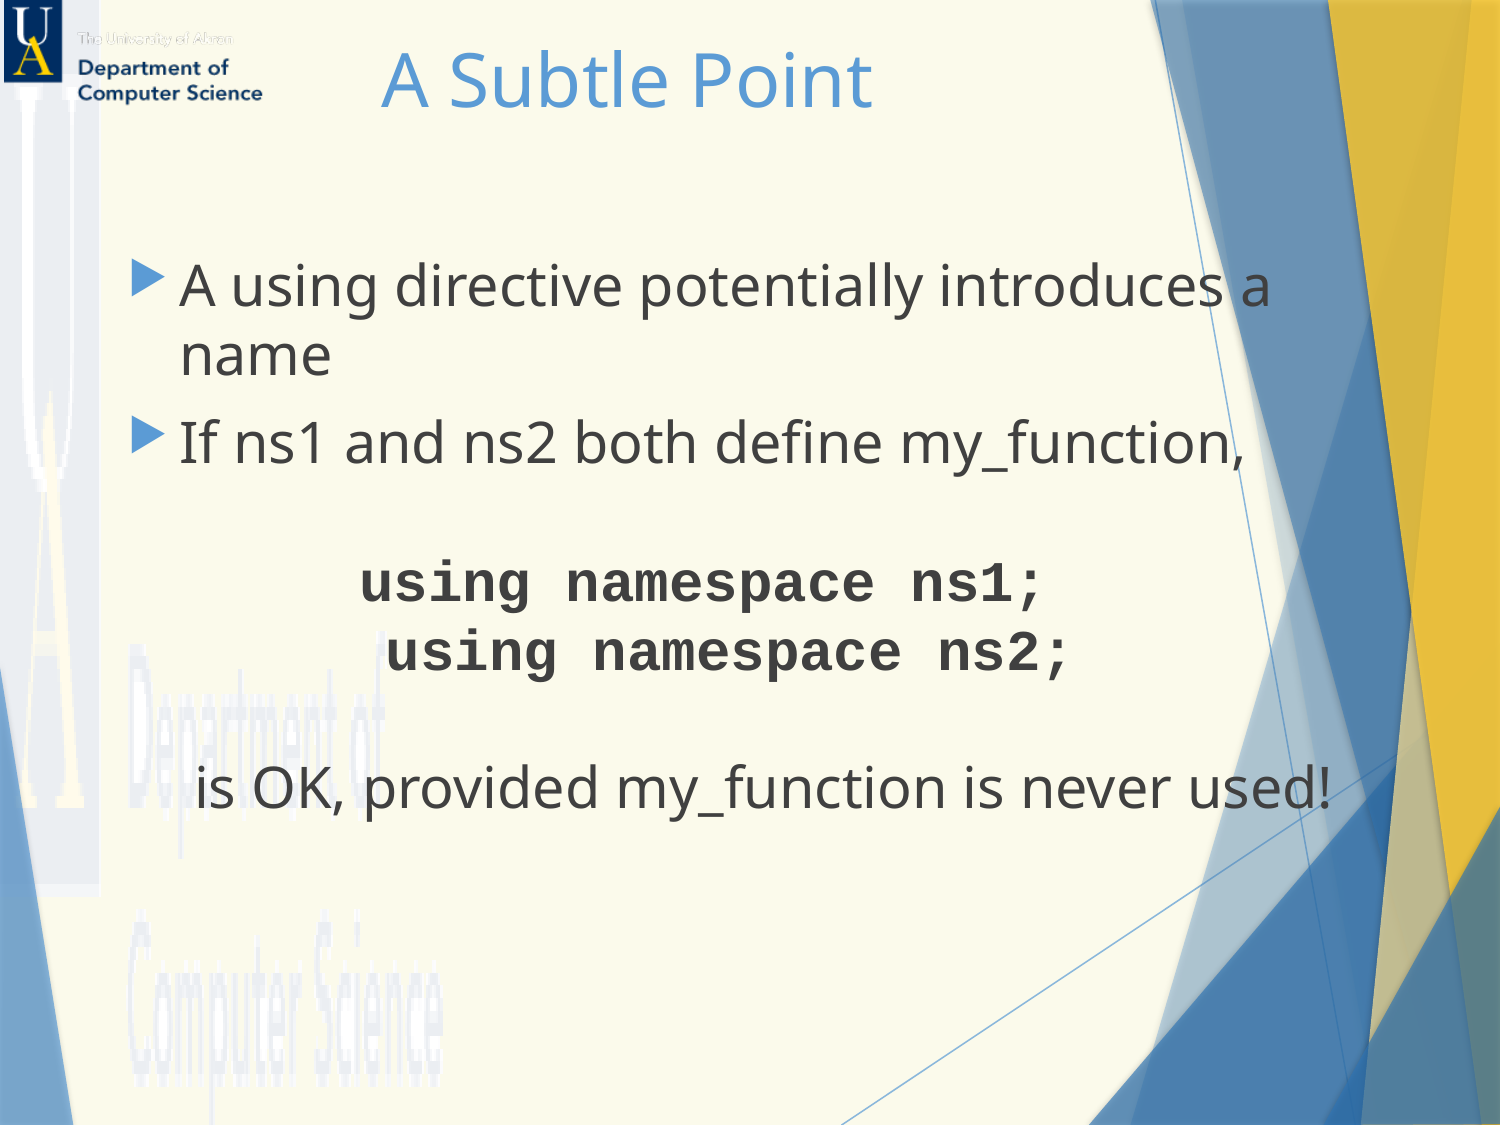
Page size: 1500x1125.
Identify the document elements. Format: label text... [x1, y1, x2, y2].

title A Subtle Point [366, 24, 1408, 241]
list A using directive potentially introduces a name If ns1 and ns2 both define my_function, using namespace ns1; using namespace ns2; is OK, provided my_function is never used! [112, 241, 1438, 879]
picture [4, 0, 395, 124]
